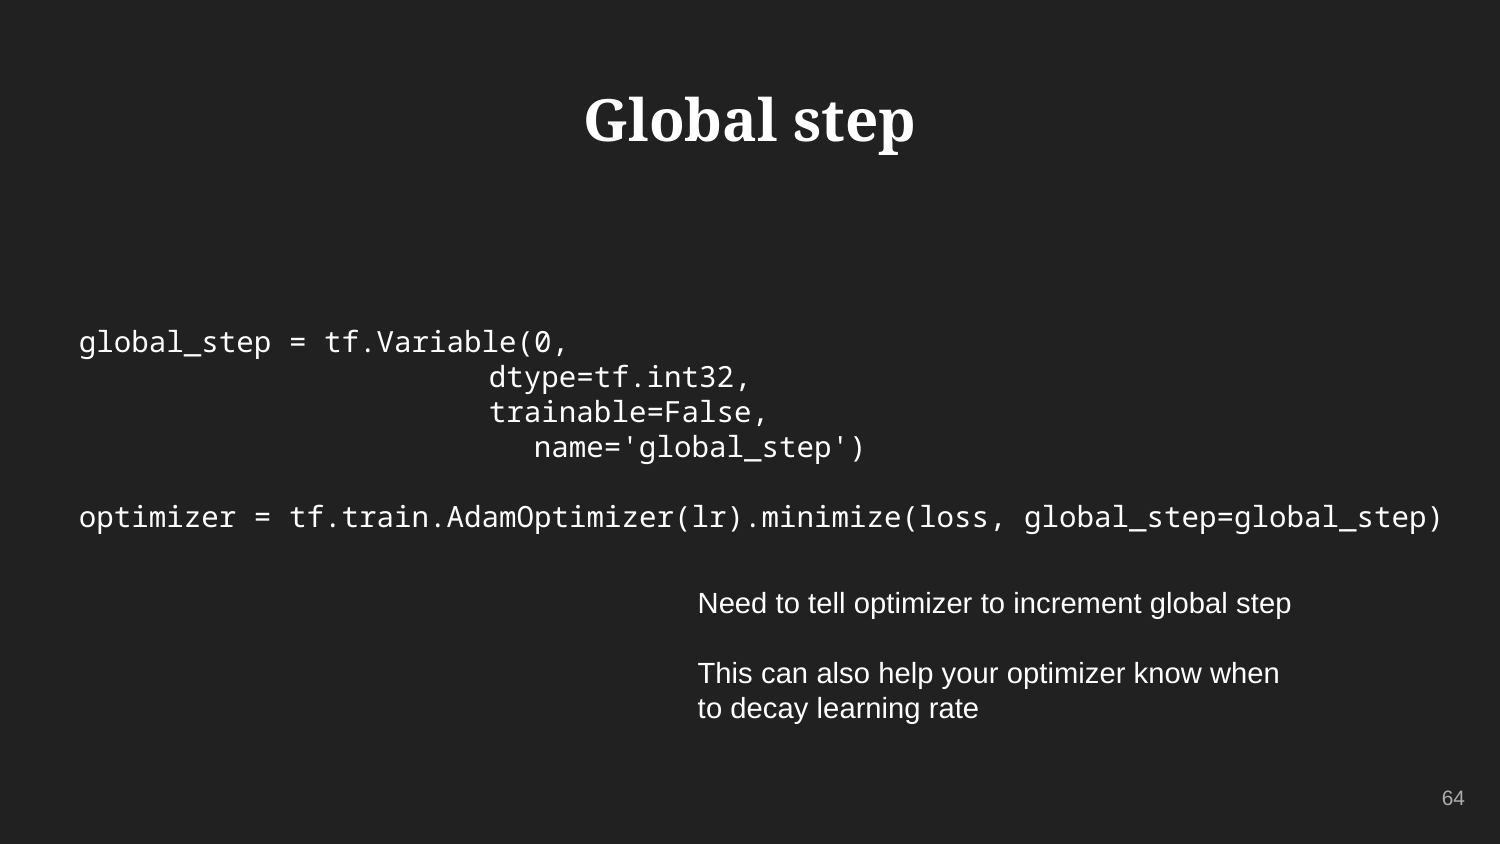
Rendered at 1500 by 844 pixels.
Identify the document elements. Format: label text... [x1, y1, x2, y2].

title global_step = tf.Variable(0, dtype=tf.int32, trainable=False, name='global_step') optimizer = tf.train.AdamOptimizer(lr).minimize(loss, global_step=global_step) [63, 203, 1462, 680]
slide_number ‹#› [1389, 764, 1480, 830]
title Global step [51, 68, 1449, 163]
text_box Need to tell optimizer to increment global step This can also help your optimizer know when to decay learning rate [682, 569, 1319, 765]
